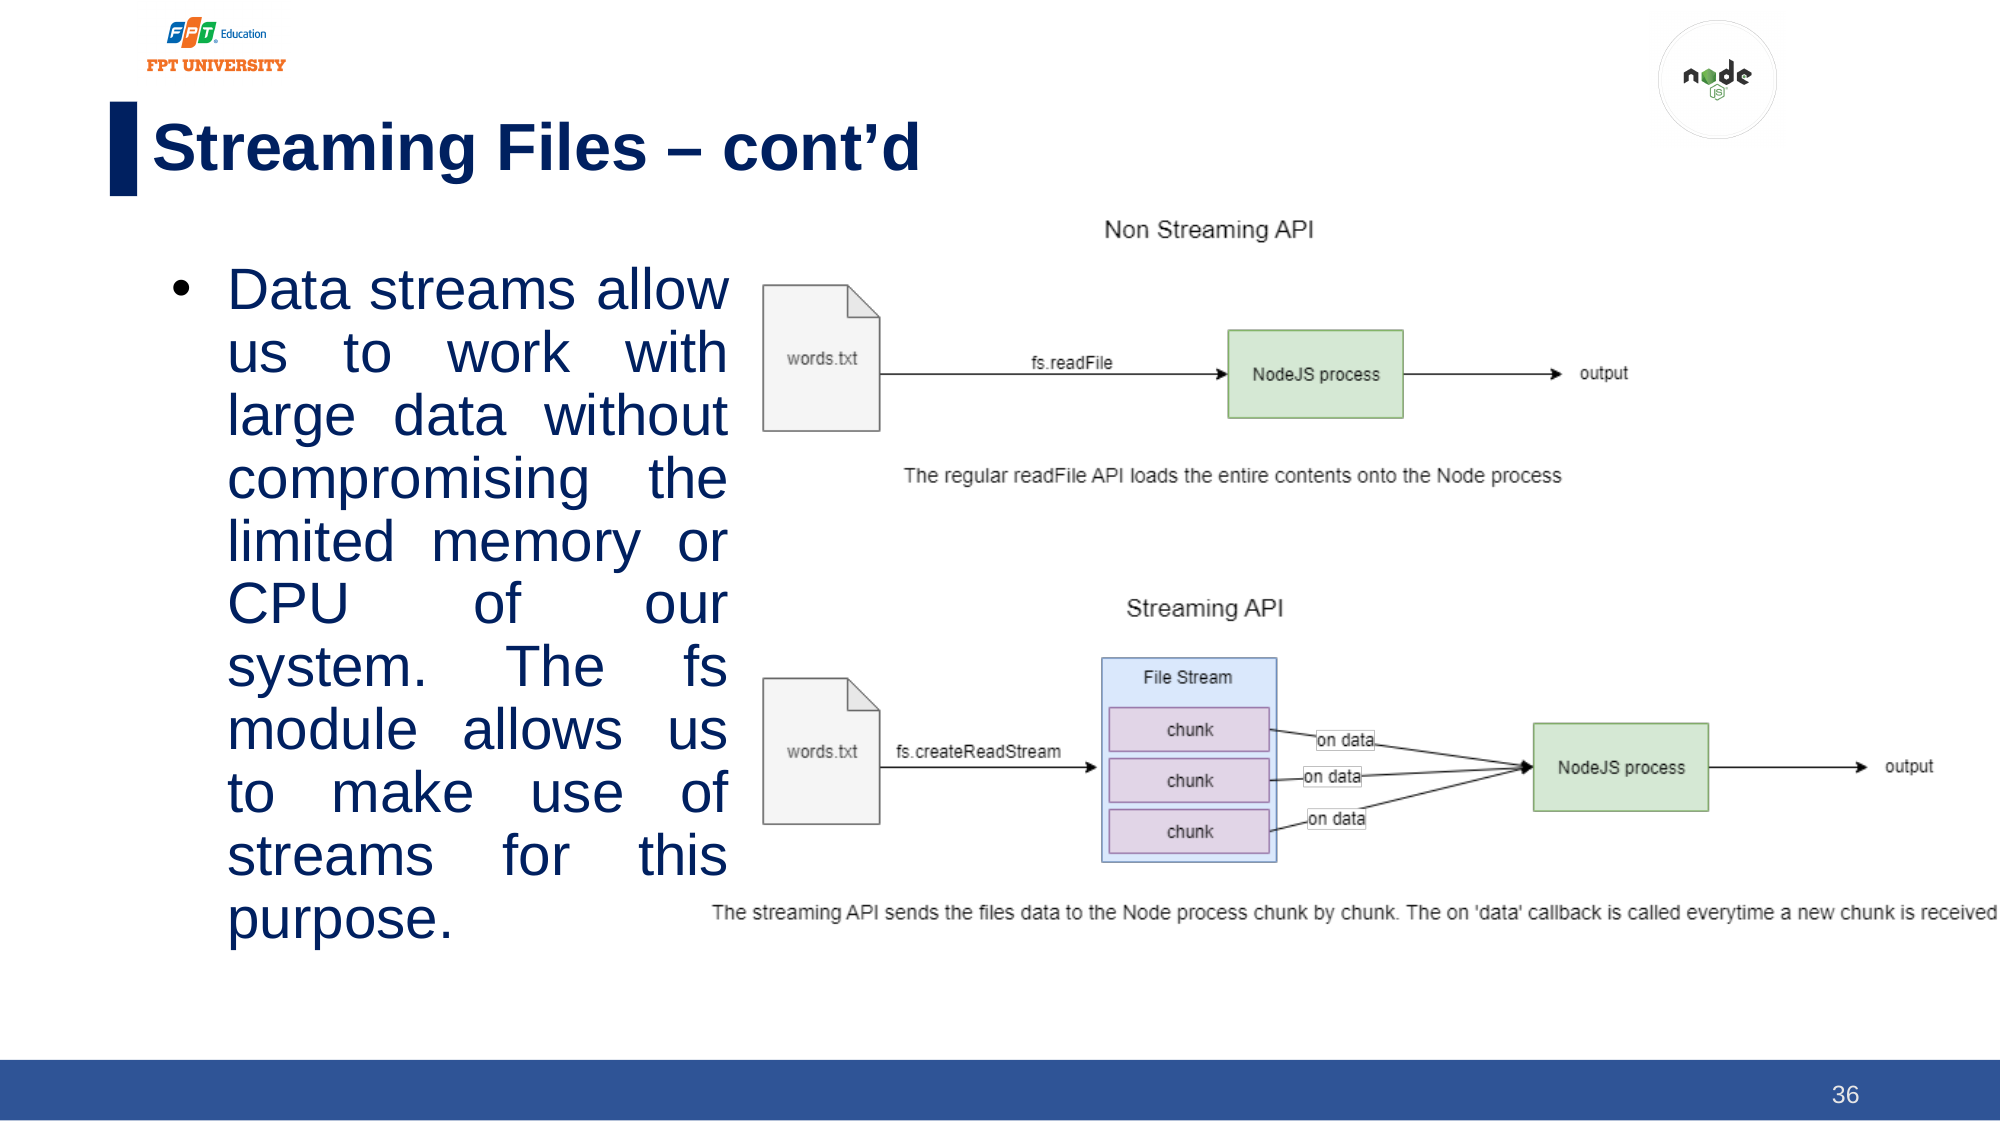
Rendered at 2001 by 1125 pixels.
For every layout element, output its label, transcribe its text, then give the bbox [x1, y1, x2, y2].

slide_number ‹#› [1424, 1063, 1875, 1123]
picture [1649, 11, 1786, 148]
title Streaming Files – cont’d [137, 101, 1650, 197]
picture [708, 212, 2000, 927]
picture [137, 1, 291, 86]
list Data streams allow us to work with large data without compromising the limited memory or CPU of our system. The fs module allows us to make use of streams for this purpose. [137, 251, 745, 966]
